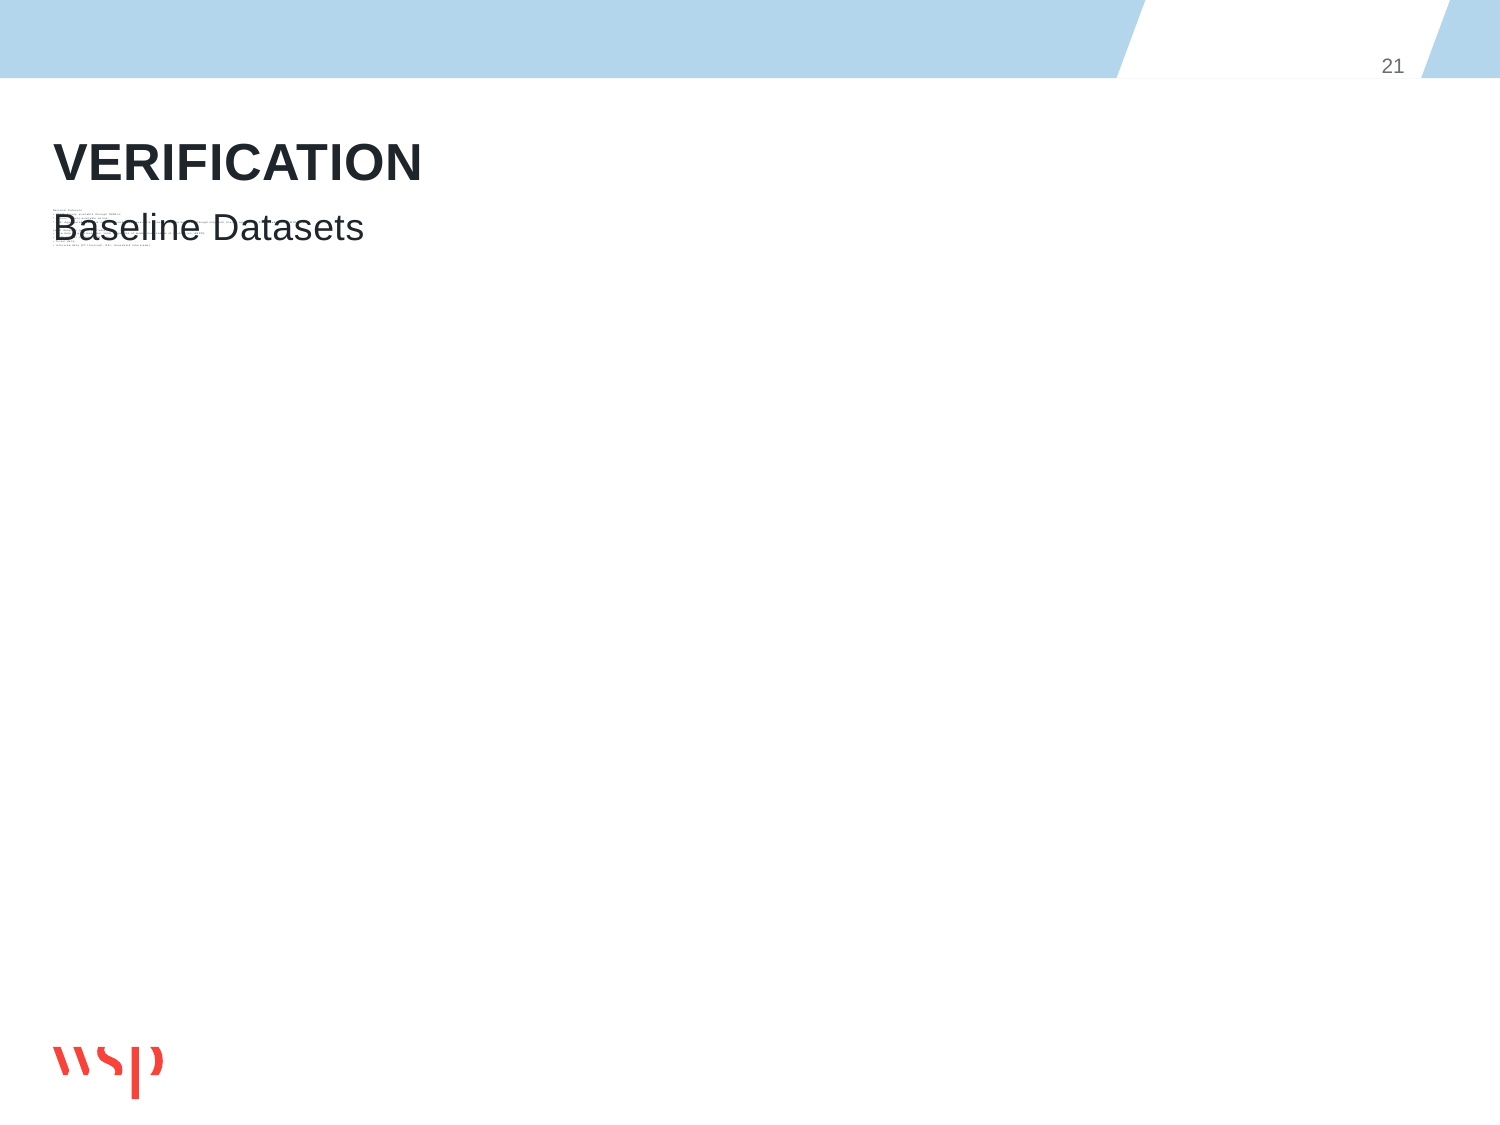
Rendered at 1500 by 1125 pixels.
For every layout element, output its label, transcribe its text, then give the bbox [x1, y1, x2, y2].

title Verification [53, 78, 1276, 199]
list Baseline Datasets [53, 199, 1276, 258]
slide_number 21 [1335, 53, 1405, 79]
